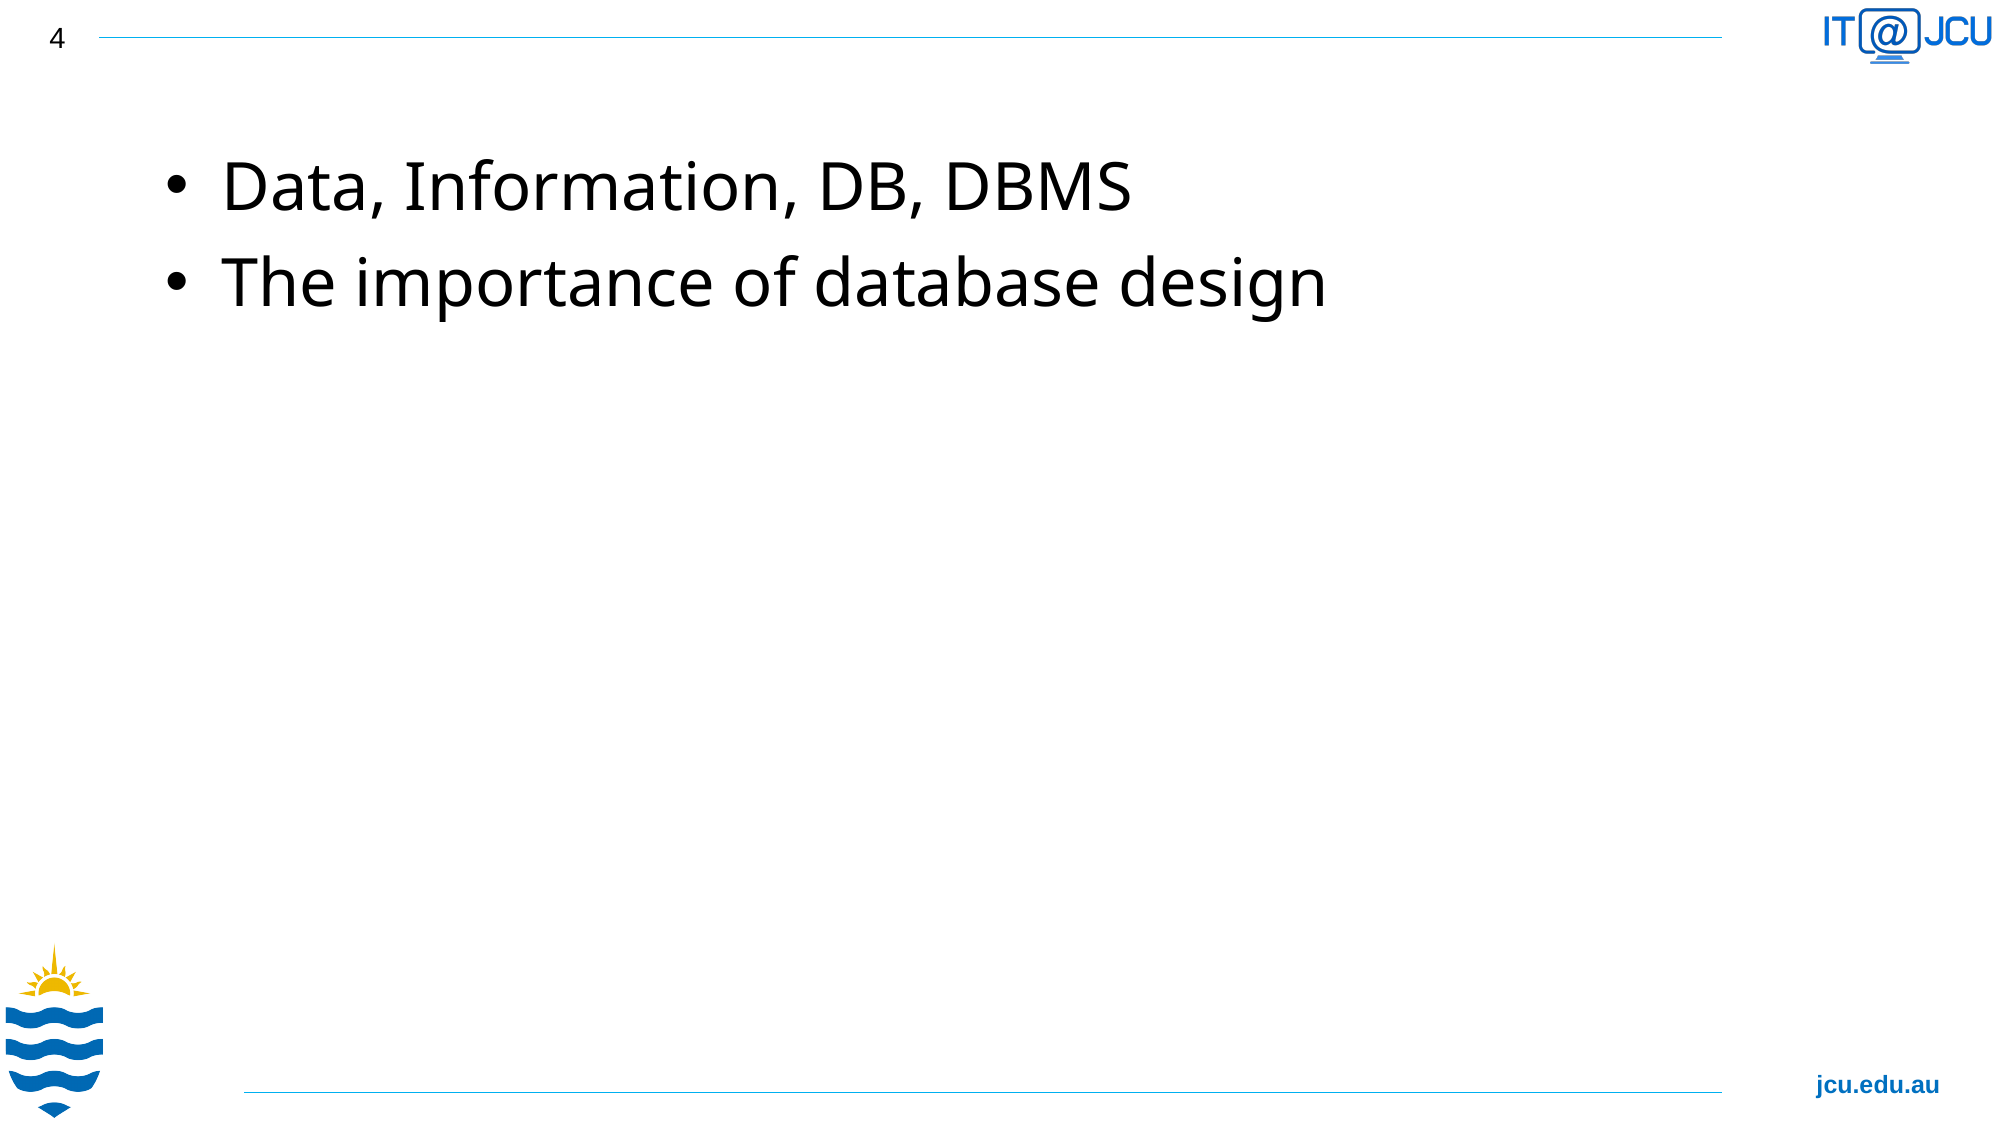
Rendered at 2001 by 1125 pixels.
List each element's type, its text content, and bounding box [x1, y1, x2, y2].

picture [1822, 6, 1995, 67]
picture [0, 942, 110, 1125]
text_box [762, 1037, 1238, 1113]
text_box Data, Information, DB, DBMS The importance of database design [75, 136, 1602, 997]
